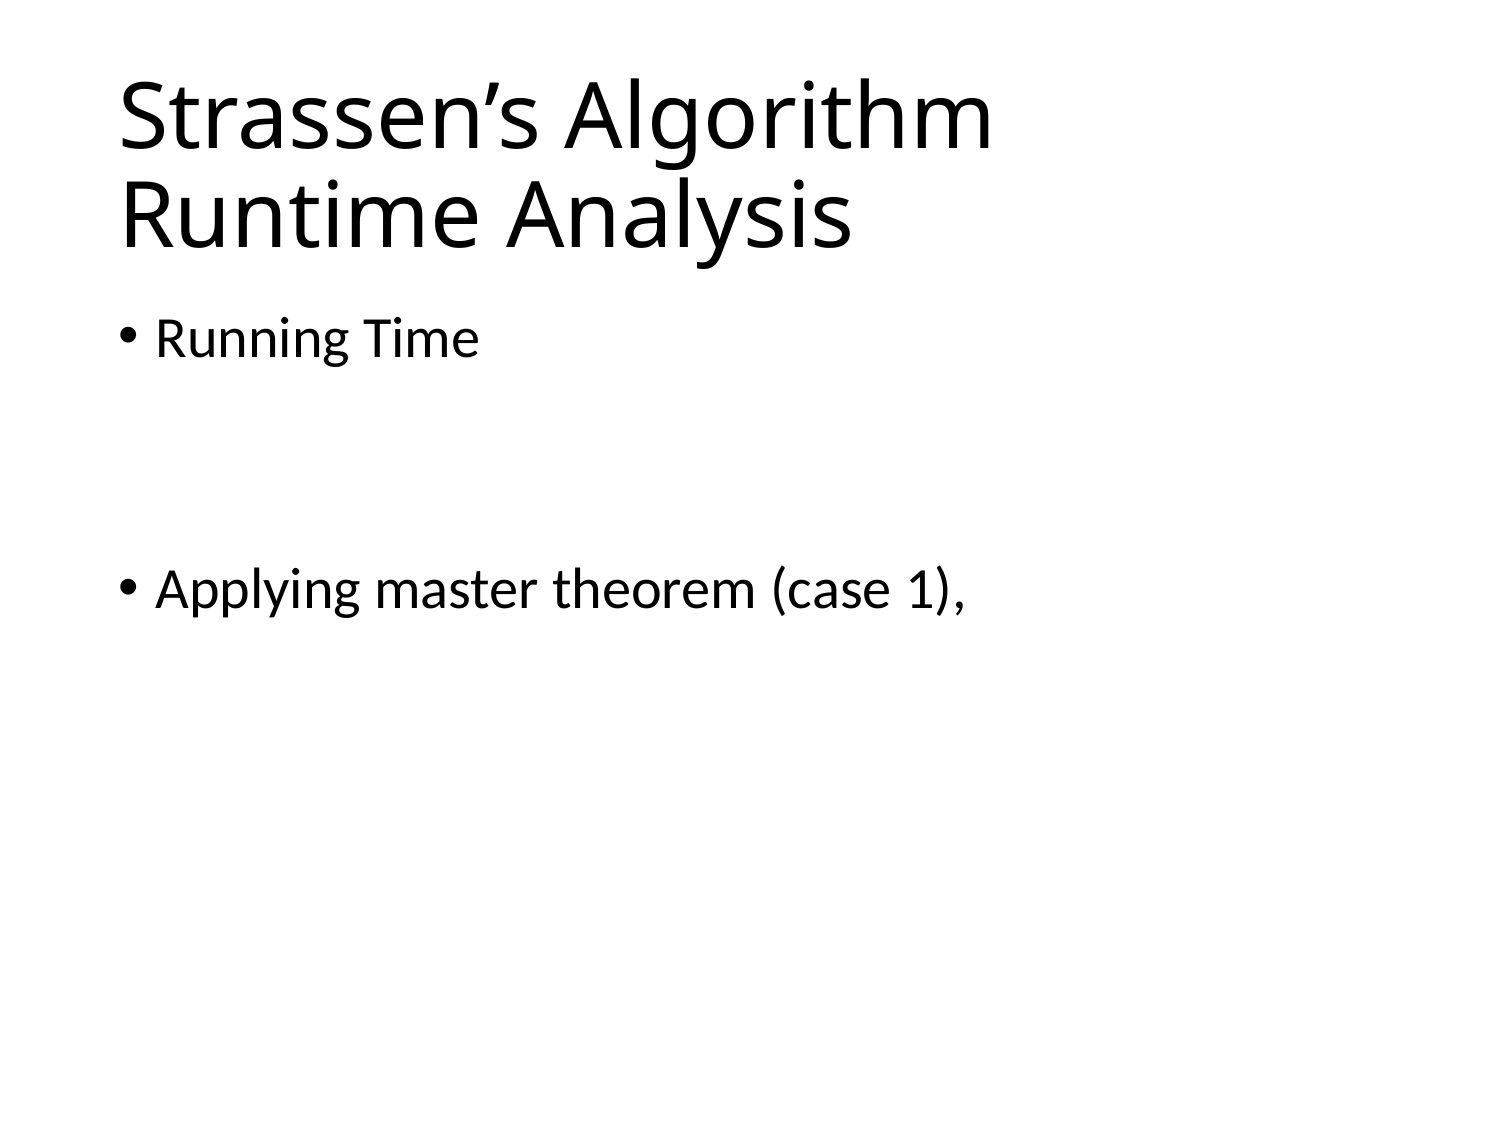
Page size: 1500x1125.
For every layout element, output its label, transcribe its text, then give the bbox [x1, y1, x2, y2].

title Strassen’s Algorithm Runtime Analysis [103, 59, 1397, 278]
